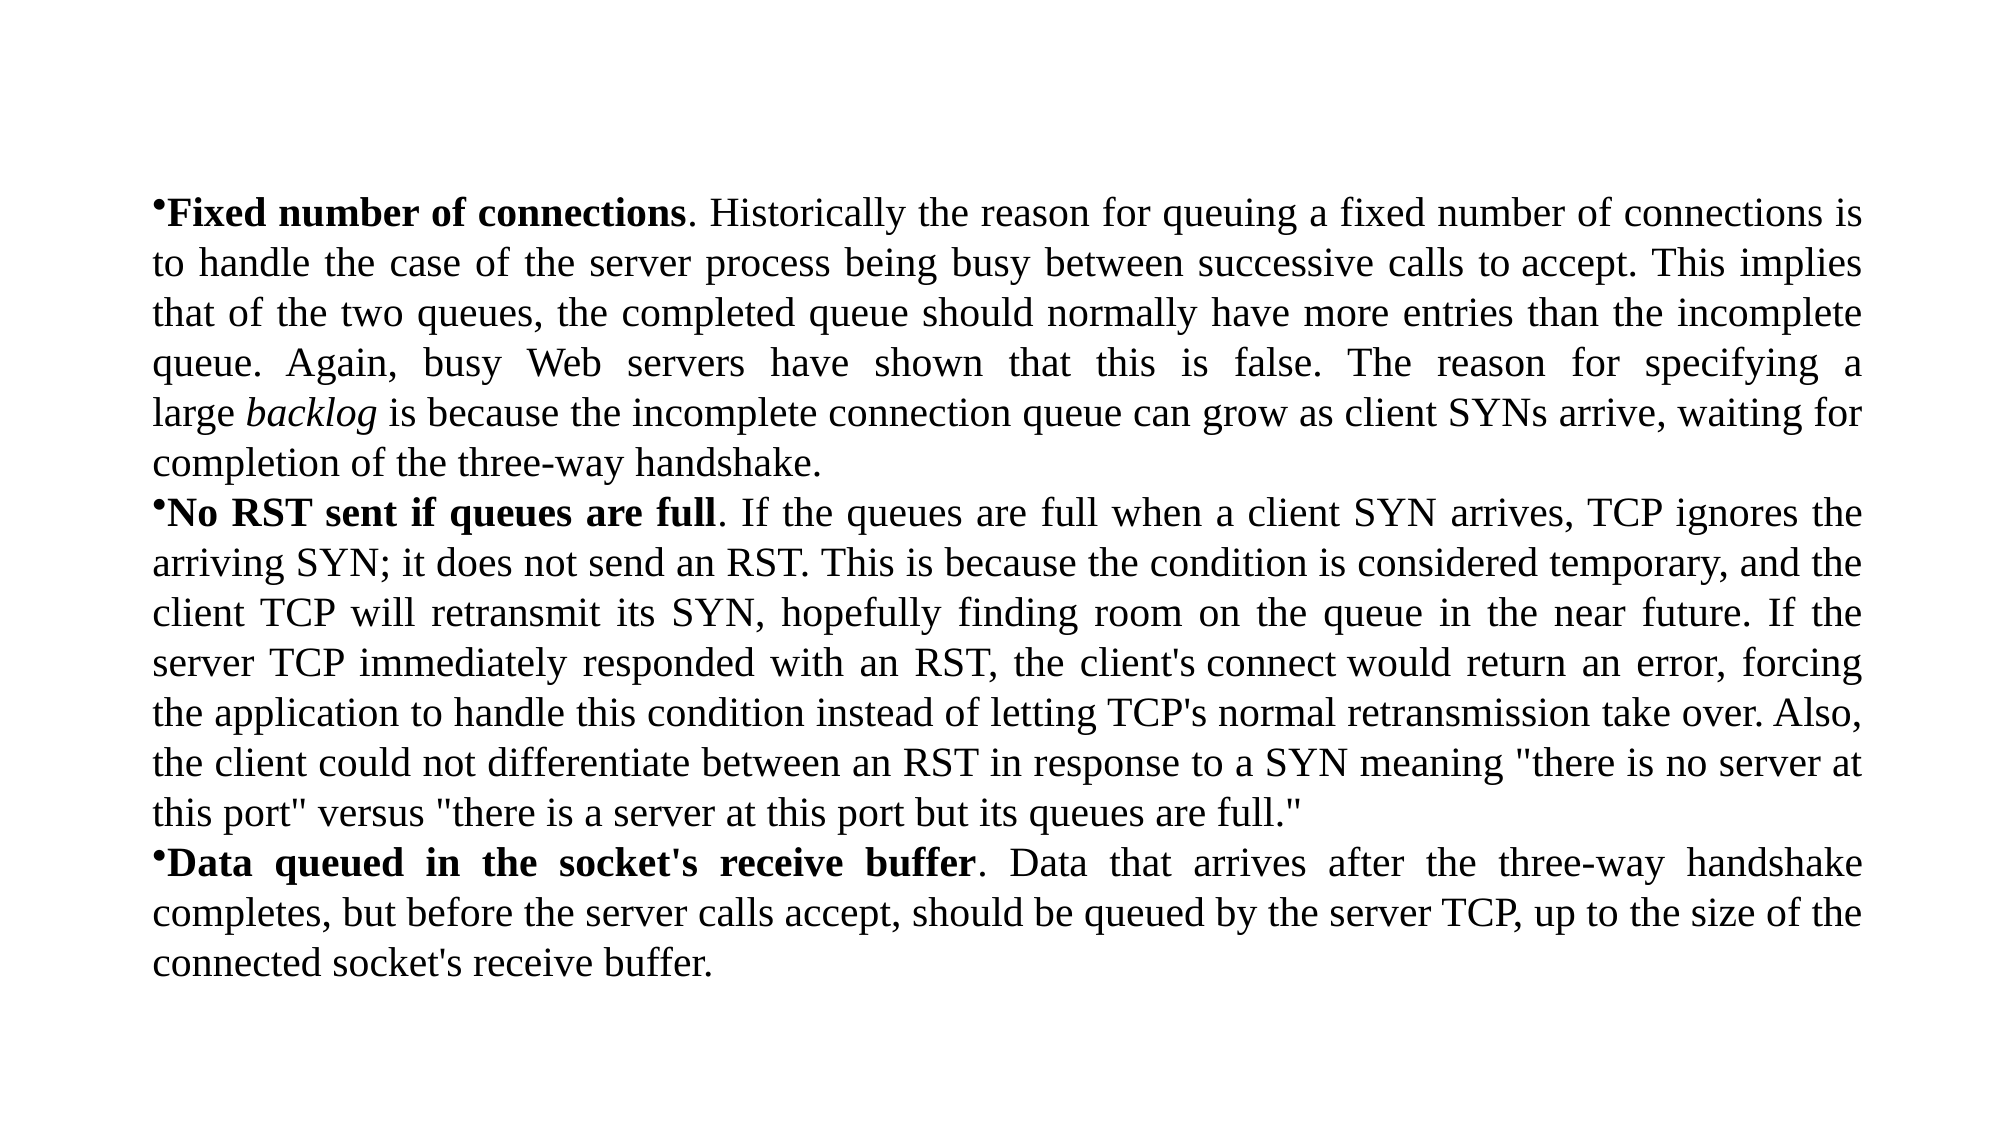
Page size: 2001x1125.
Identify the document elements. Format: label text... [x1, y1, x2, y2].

list Fixed number of connections. Historically the reason for queuing a fixed number of connections is to handle the case of the server process being busy between successive calls to accept. This implies that of the two queues, the completed queue should normally have more entries than the incomplete queue. Again, busy Web servers have shown that this is false. The reason for specifying a large backlog is because the incomplete connection queue can grow as client SYNs arrive, waiting for completion of the three-way handshake. No RST sent if queues are full. If the queues are full when a client SYN arrives, TCP ignores the arriving SYN; it does not send an RST. This is because the condition is considered temporary, and the client TCP will retransmit its SYN, hopefully finding room on the queue in the near future. If the server TCP immediately responded with an RST, the client's connect would return an error, forcing the application to handle this condition instead of letting TCP's normal retransmission take over. Also, the client could not differentiate between an RST in response to a SYN meaning "there is no server at this port" versus "there is a server at this port but its queues are full." Data queued in the socket's receive buffer. Data that arrives after the three-way handshake completes, but before the server calls accept, should be queued by the server TCP, up to the size of the connected socket's receive buffer. [137, 139, 1880, 1125]
